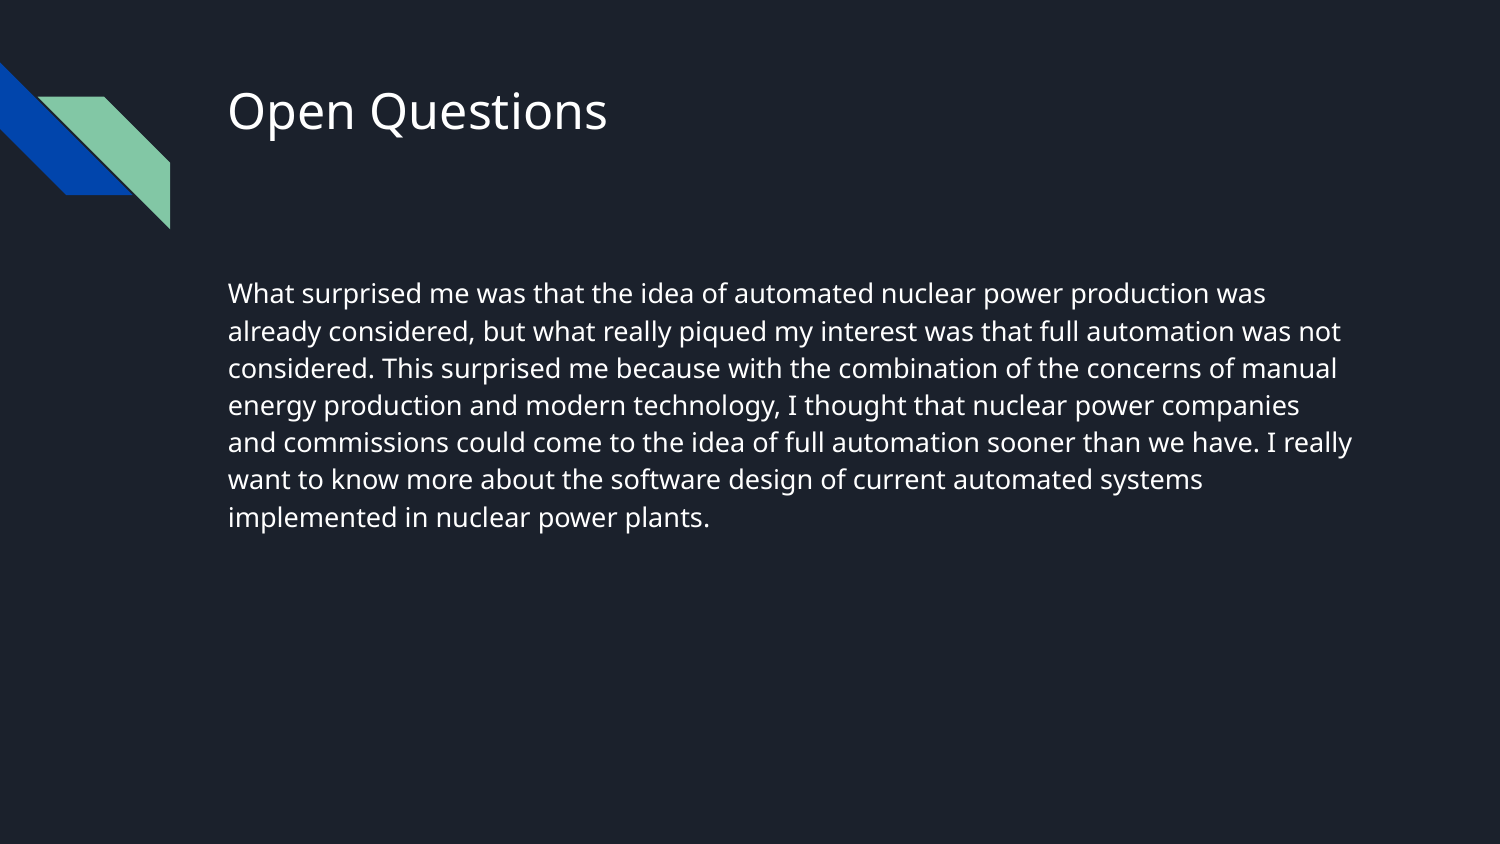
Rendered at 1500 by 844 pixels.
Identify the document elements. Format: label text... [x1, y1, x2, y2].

title Open Questions [212, 64, 1368, 215]
list What surprised me was that the idea of automated nuclear power production was already considered, but what really piqued my interest was that full automation was not considered. This surprised me because with the combination of the concerns of manual energy production and modern technology, I thought that nuclear power companies and commissions could come to the idea of full automation sooner than we have. I really want to know more about the software design of current automated systems implemented in nuclear power plants. [212, 257, 1368, 735]
